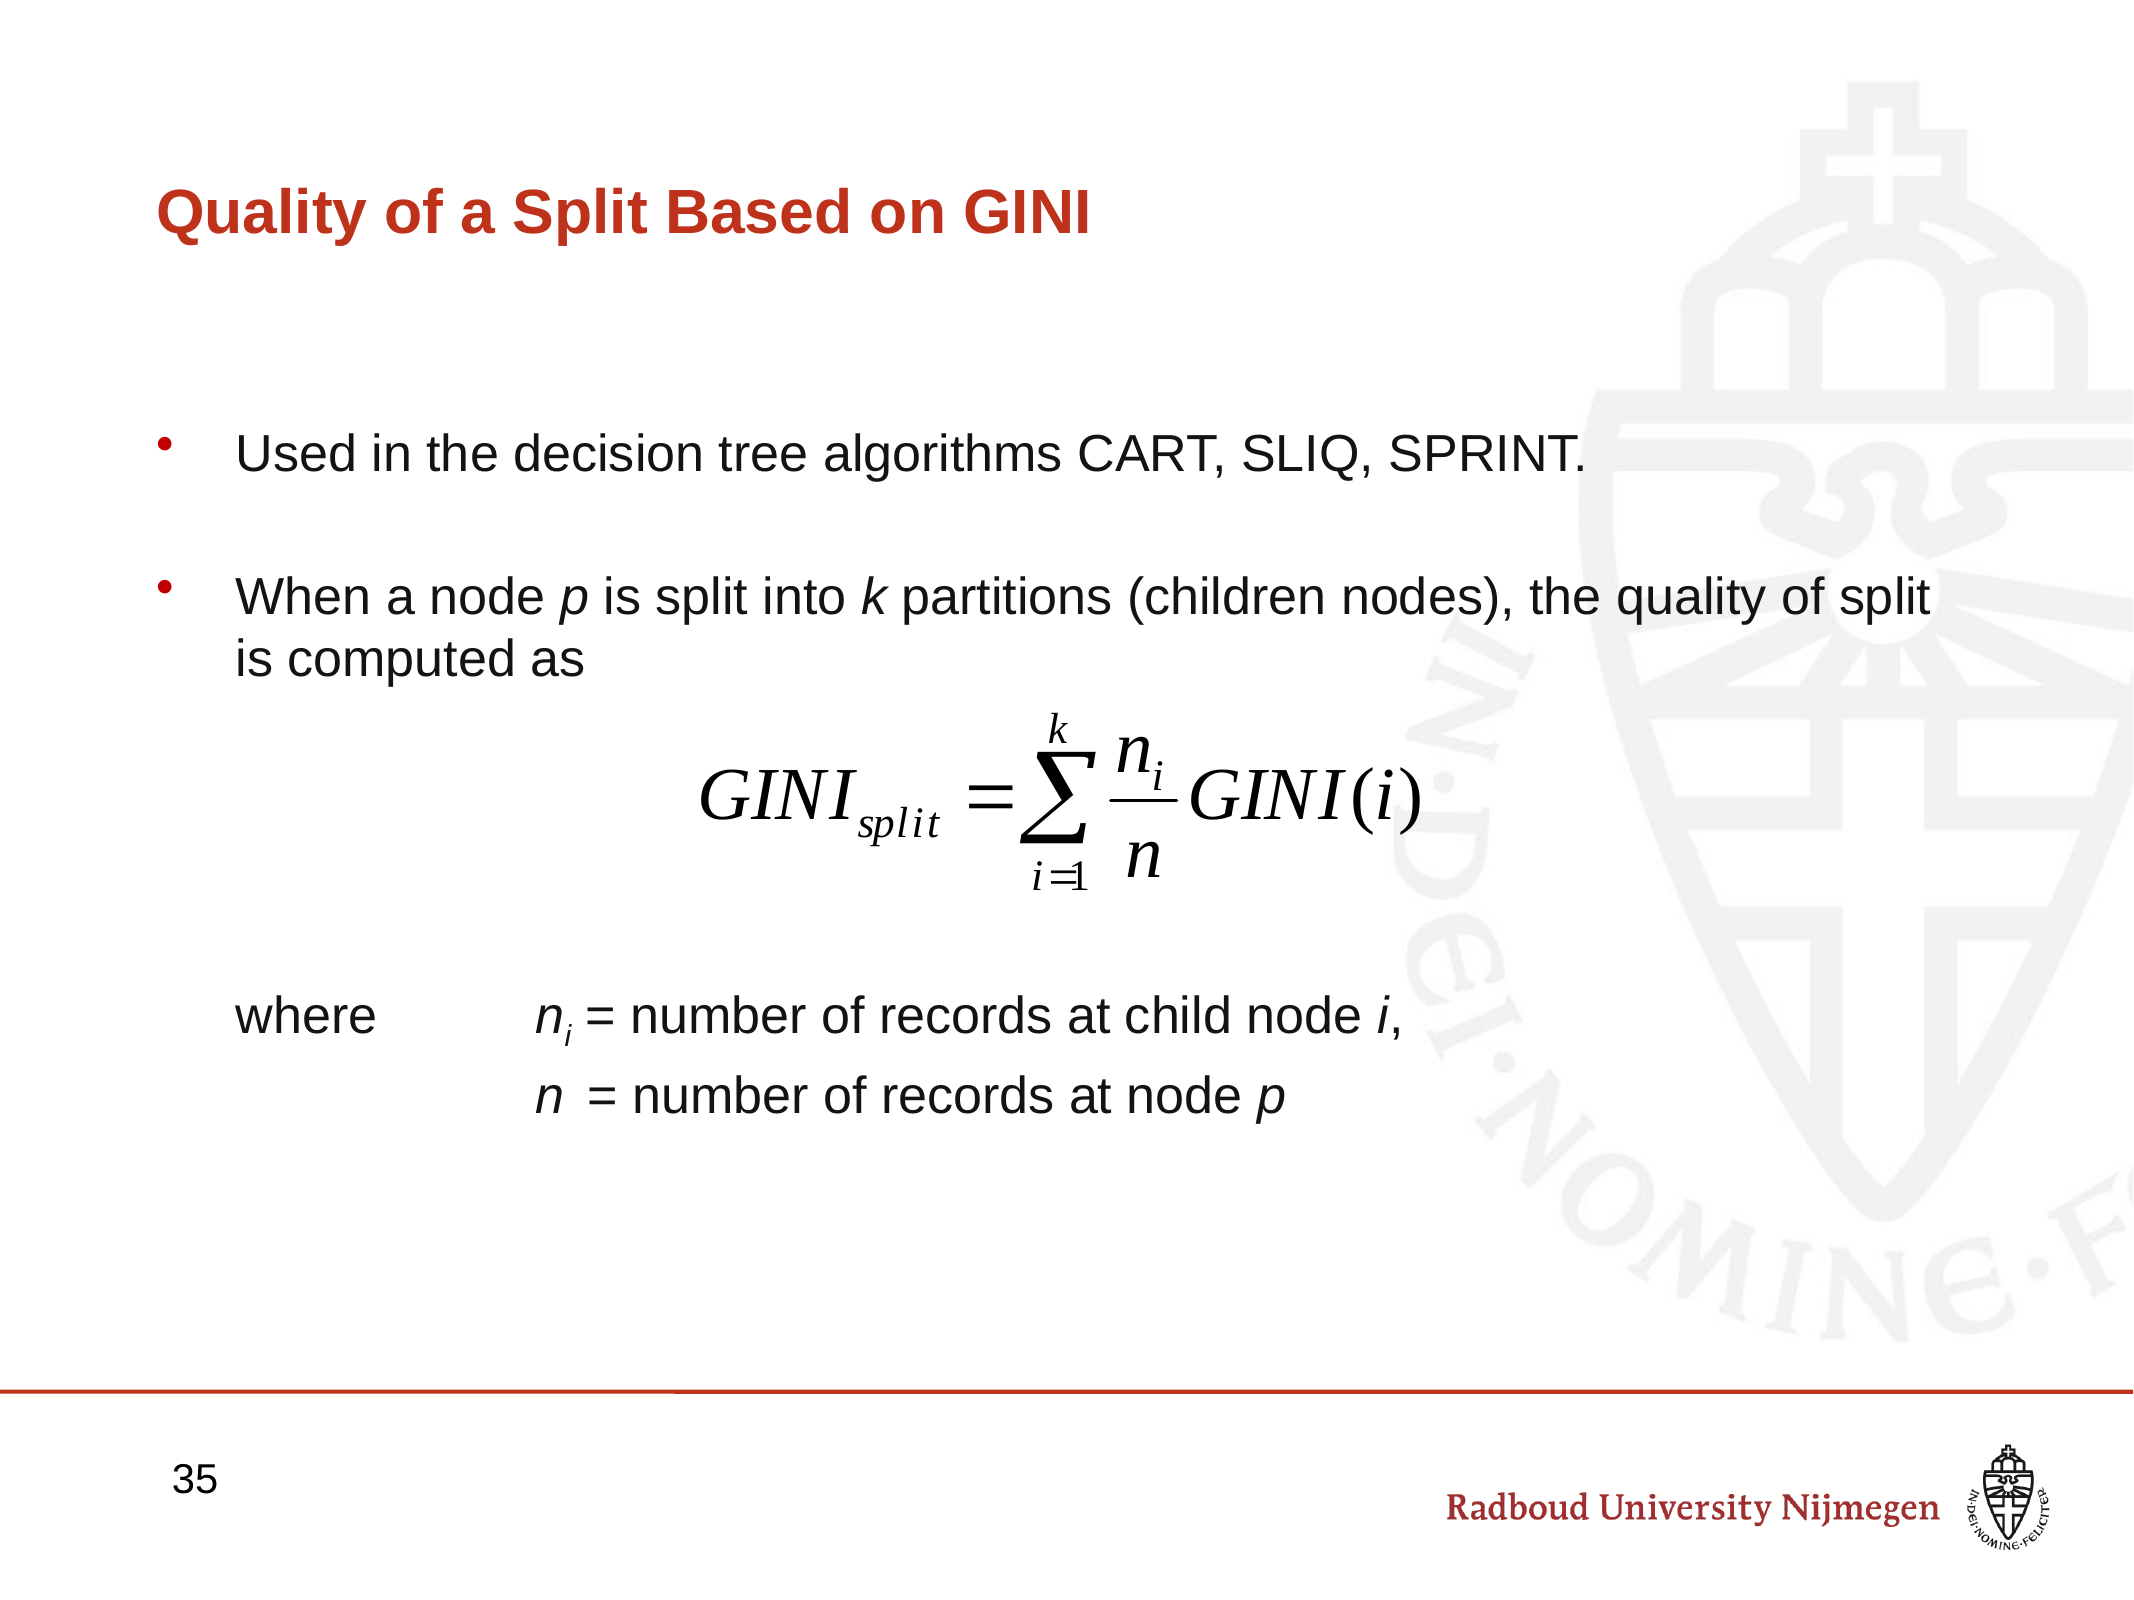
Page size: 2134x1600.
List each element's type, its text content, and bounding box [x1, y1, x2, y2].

title Quality of a Split Based on GINI [147, 162, 1961, 336]
picture [0, 0, 2134, 1389]
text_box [688, 694, 1434, 907]
picture [0, 1394, 2134, 1600]
text_box 35 [157, 1443, 655, 1530]
list Used in the decision tree algorithms CART, SLIQ, SPRINT. When a node p is split into k partitions (children nodes), the quality of split is computed as where ni = number of records at child node i, n = number of records at node p [147, 339, 1961, 1325]
